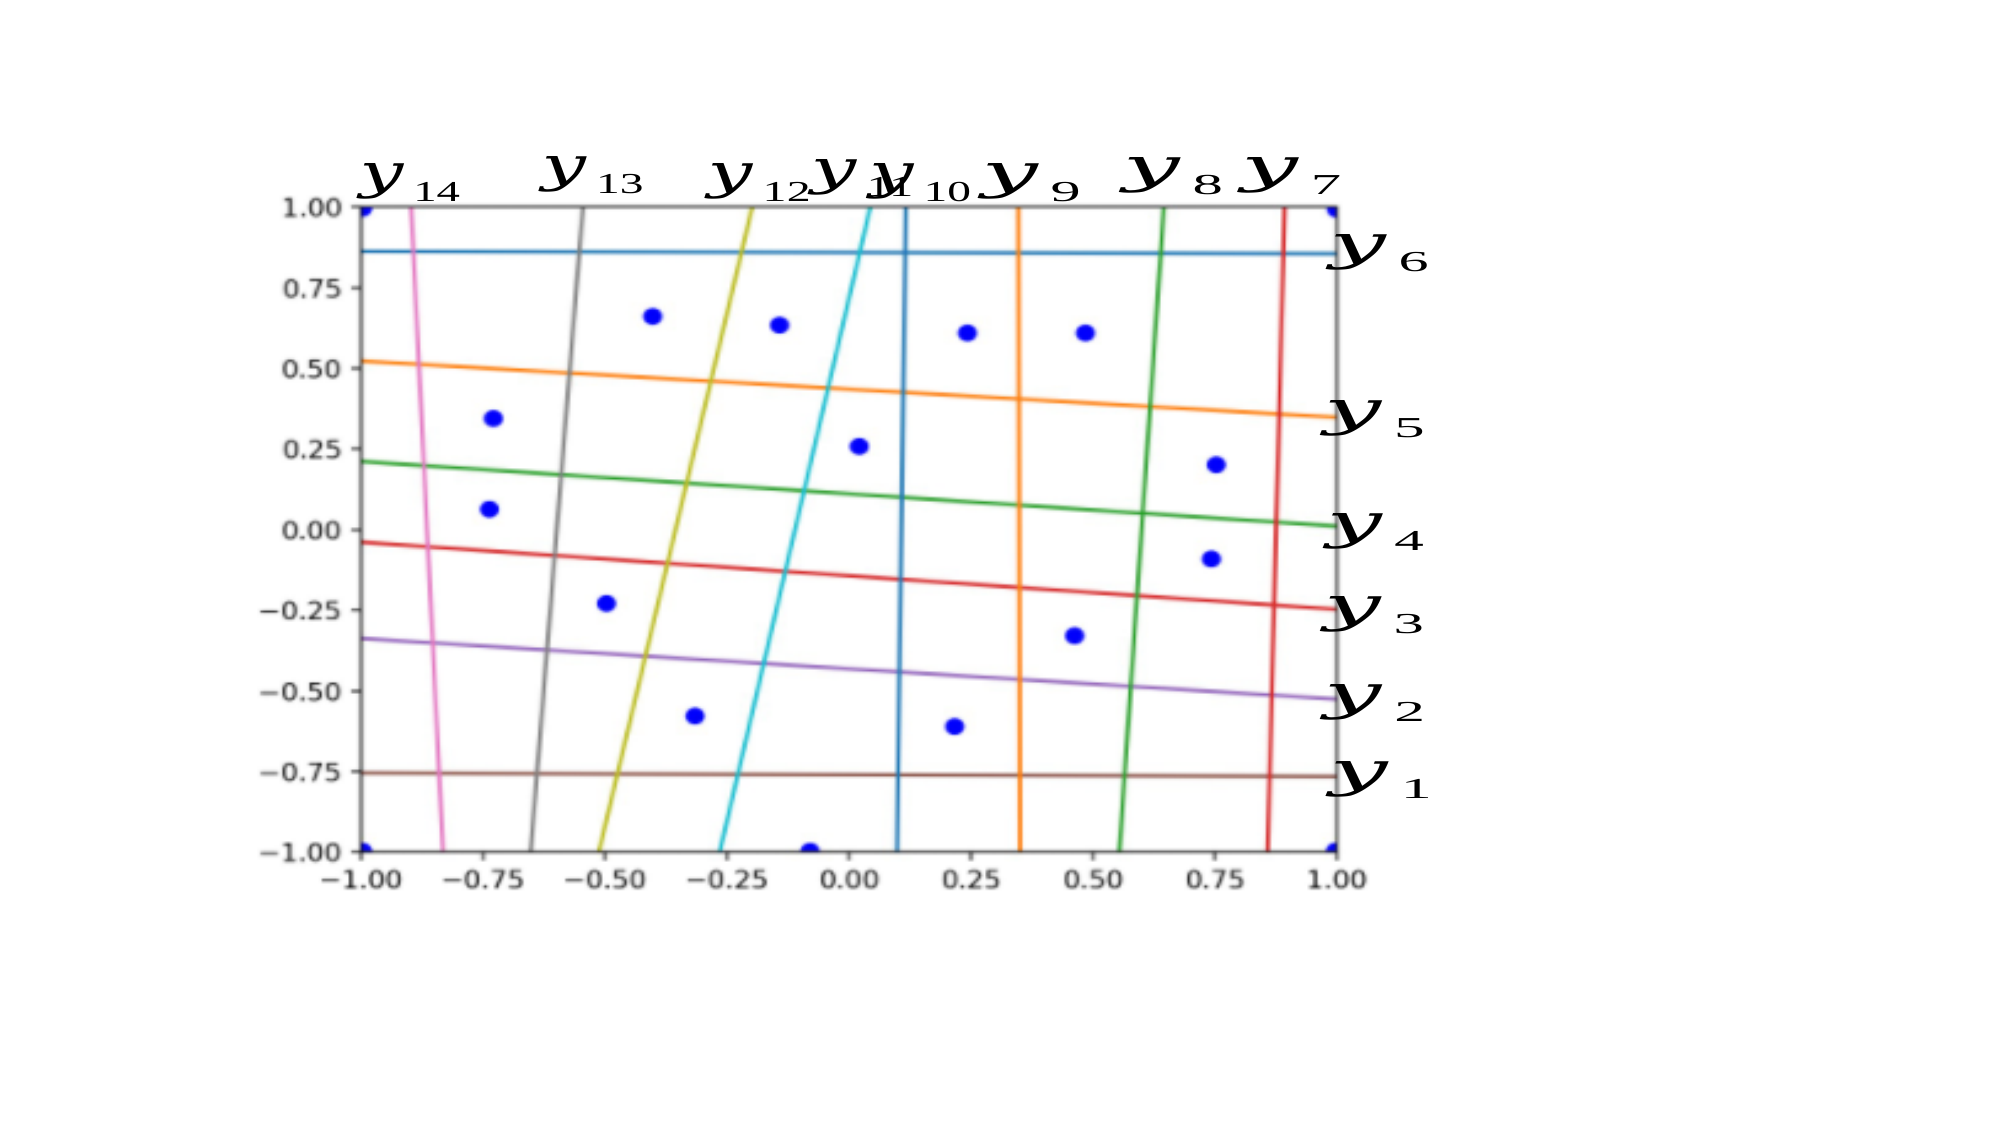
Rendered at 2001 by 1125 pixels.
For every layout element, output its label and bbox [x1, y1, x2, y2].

picture [234, 153, 1429, 924]
